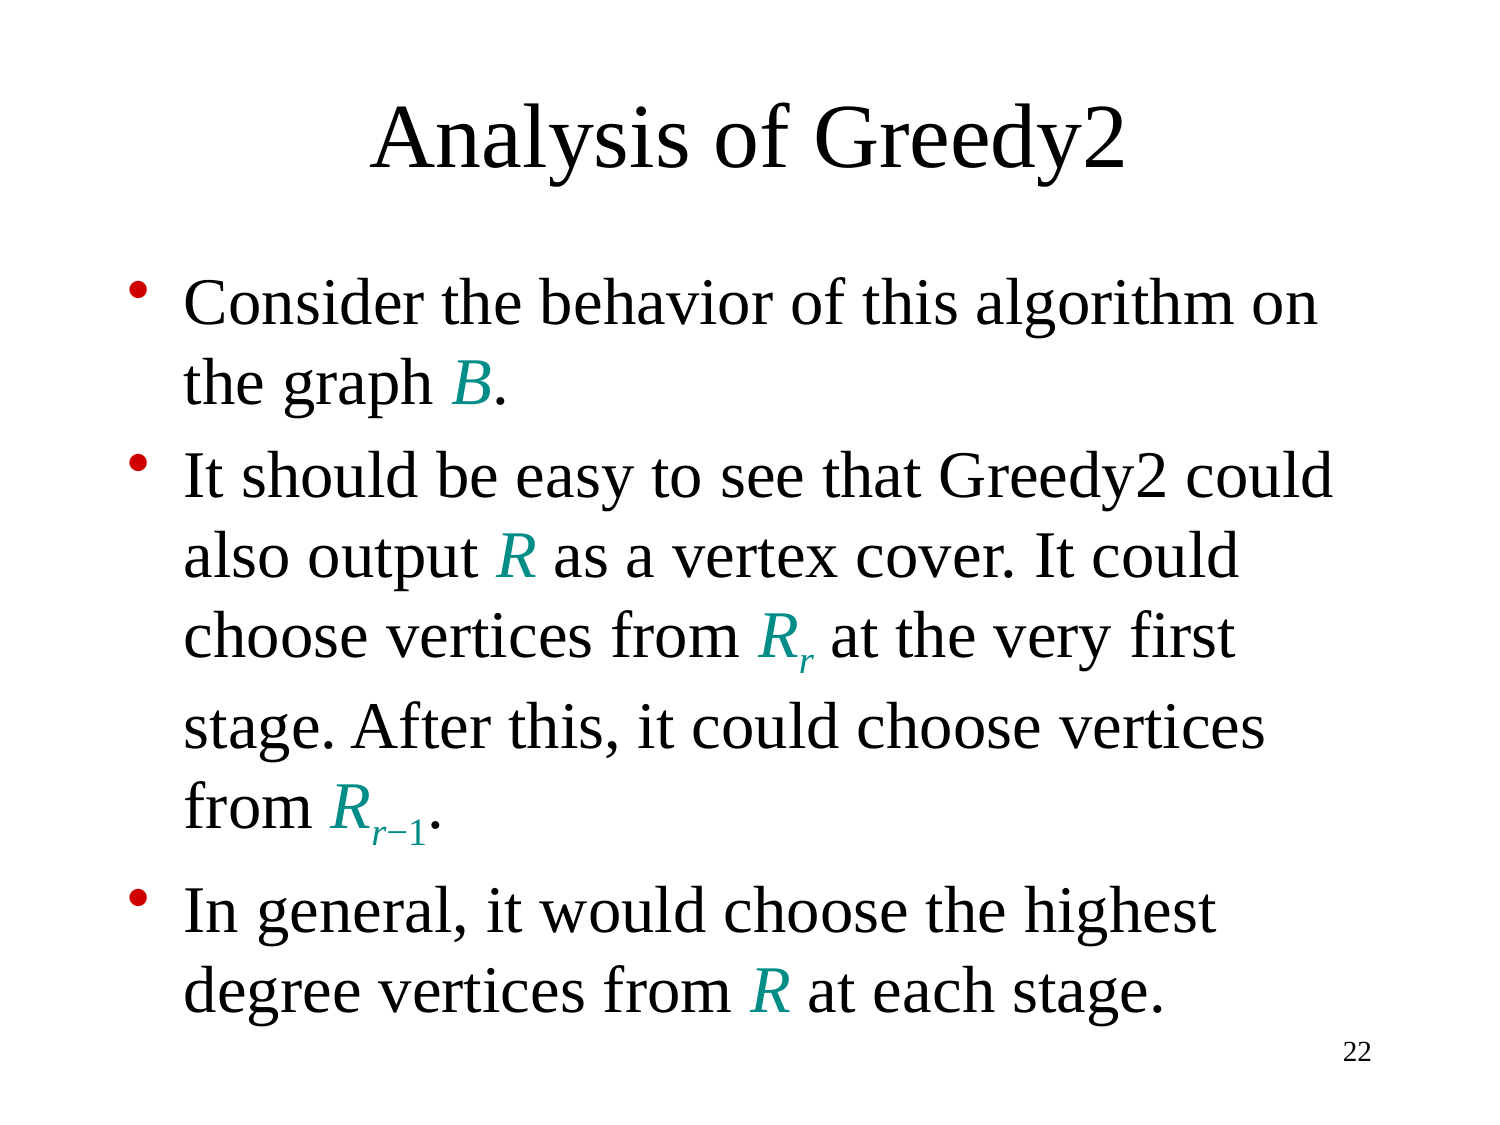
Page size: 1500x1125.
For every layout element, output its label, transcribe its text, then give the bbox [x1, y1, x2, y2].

list Consider the behavior of this algorithm on the graph B. It should be easy to see that Greedy2 could also output R as a vertex cover. It could choose vertices from Rr at the very first stage. After this, it could choose vertices from Rr−1. In general, it would choose the highest degree vertices from R at each stage. [112, 249, 1388, 1001]
slide_number 22 [1074, 1024, 1388, 1101]
title Analysis of Greedy2 [112, 37, 1388, 226]
